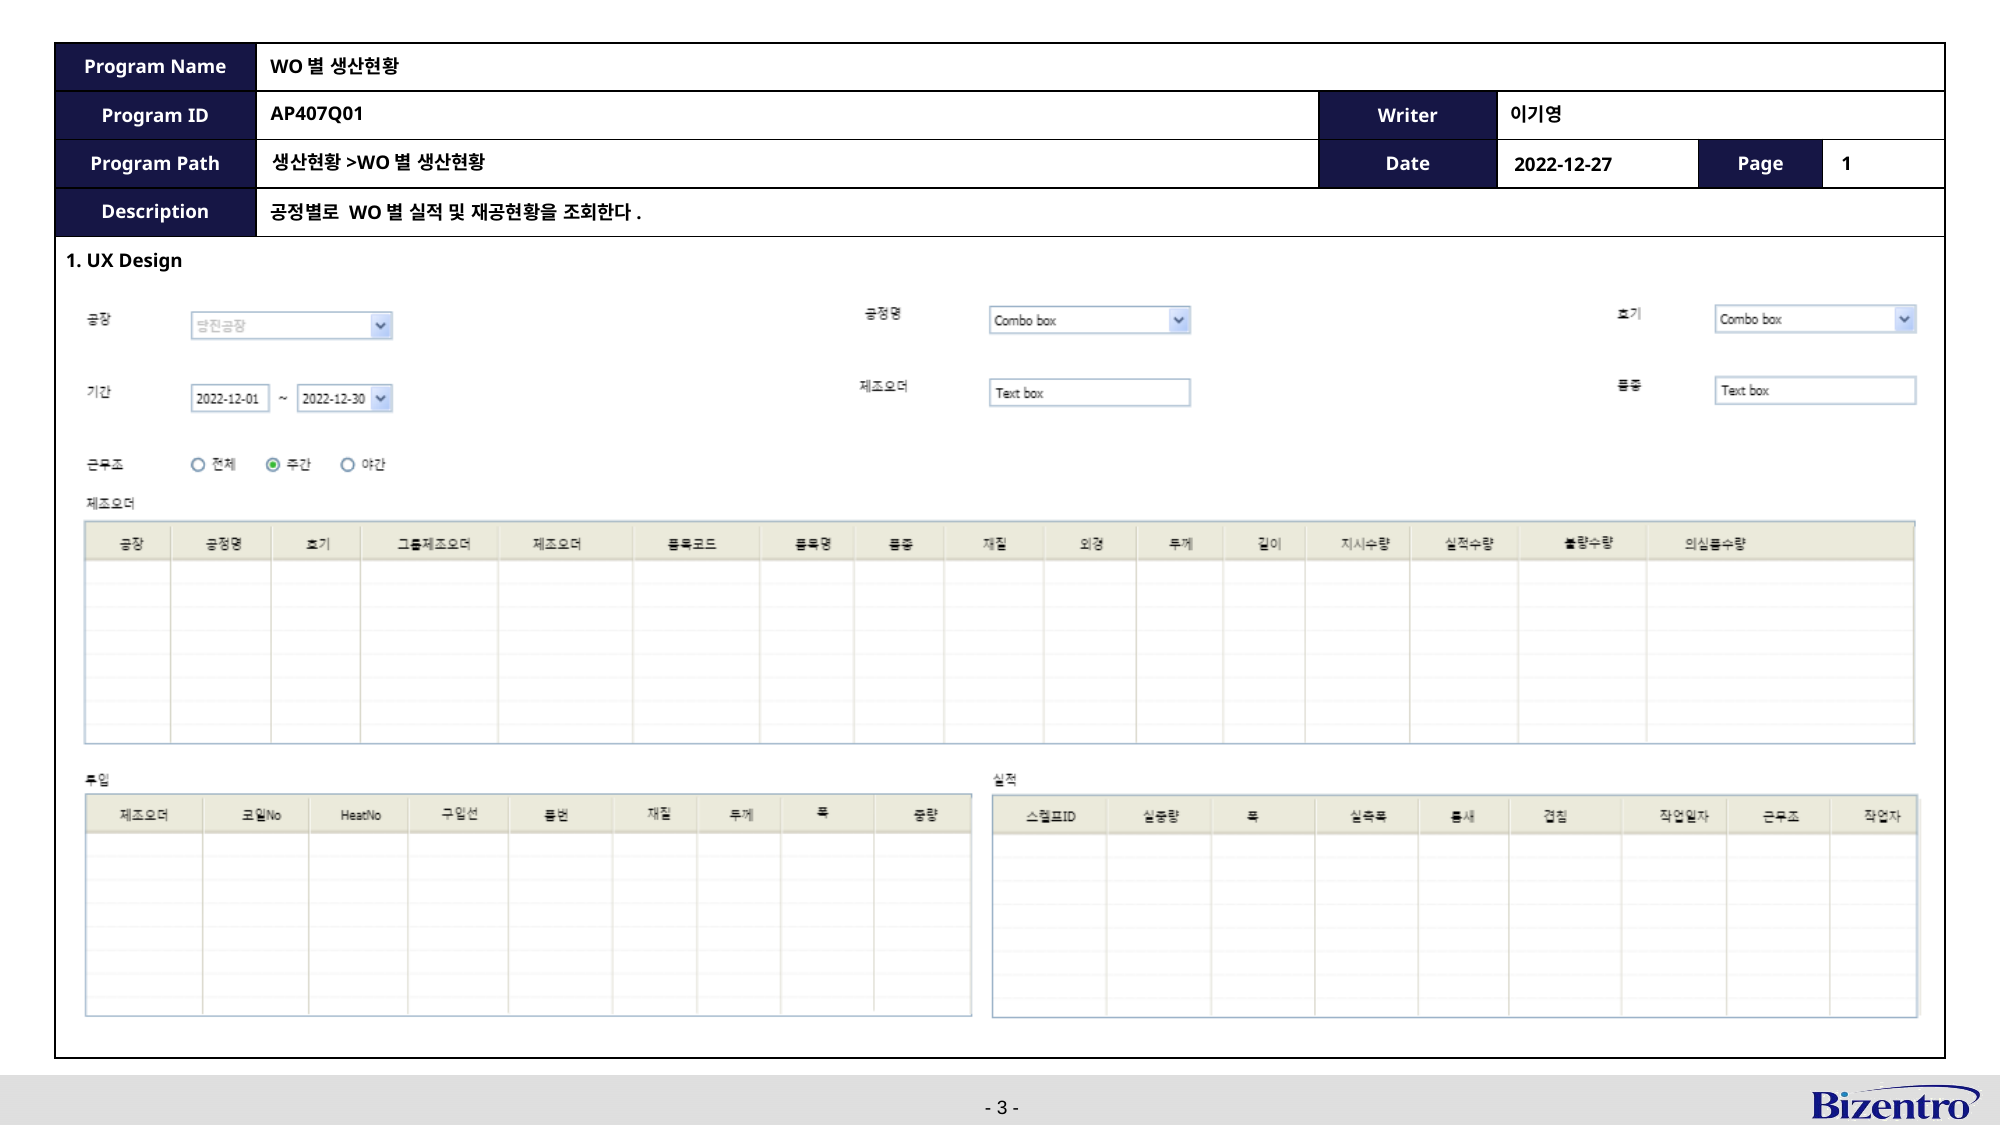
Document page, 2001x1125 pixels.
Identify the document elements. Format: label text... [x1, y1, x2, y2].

picture [0, 1075, 2000, 1125]
text_box 2022-12-27 [1499, 144, 1697, 183]
text_box 생산현황>WO별 생산현황 [258, 143, 1322, 181]
text_box 이기영 [1496, 94, 1945, 133]
text_box AP407Q01 [255, 94, 1319, 132]
text_box 공정별로 WO별 실적 및 재공현황을 조회한다. [255, 193, 1945, 231]
text_box 1 [1826, 144, 1945, 182]
text_box WO별 생산현황 [255, 47, 1945, 85]
picture [78, 292, 1934, 1031]
